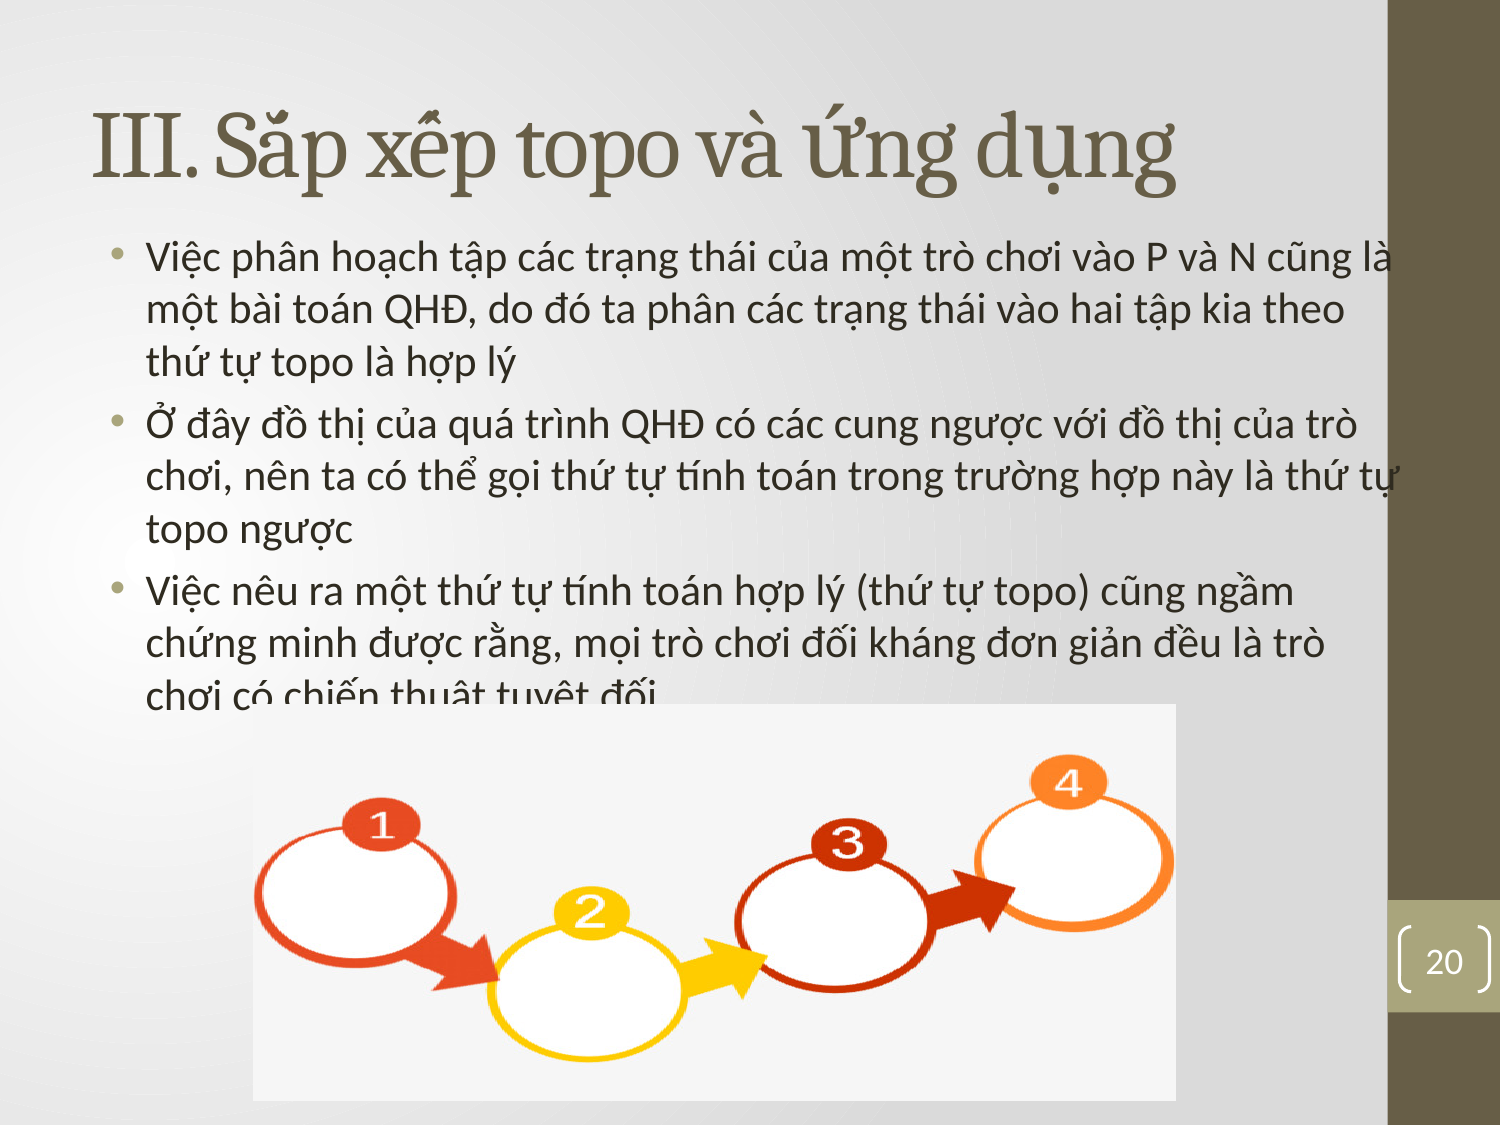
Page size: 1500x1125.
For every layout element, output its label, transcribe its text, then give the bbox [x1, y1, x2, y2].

title III. Sắp xếp topo và ứng dụng [75, 45, 1325, 233]
picture [253, 703, 1176, 1101]
list Việc phân hoạch tập các trạng thái của một trò chơi vào P và N cũng là một bài toán QHĐ, do đó ta phân các trạng thái vào hai tập kia theo thứ tự topo là hợp lý Ở đây đồ thị của quá trình QHĐ có các cung ngược với đồ thị của trò chơi, nên ta có thể gọi thứ tự tính toán trong trường hợp này là thứ tự topo ngược Việc nêu ra một thứ tự tính toán hợp lý (thứ tự topo) cũng ngầm chứng minh được rằng, mọi trò chơi đối kháng đơn giản đều là trò chơi có chiến thuật tuyệt đối [76, 219, 1427, 728]
slide_number 20 [1397, 925, 1492, 994]
